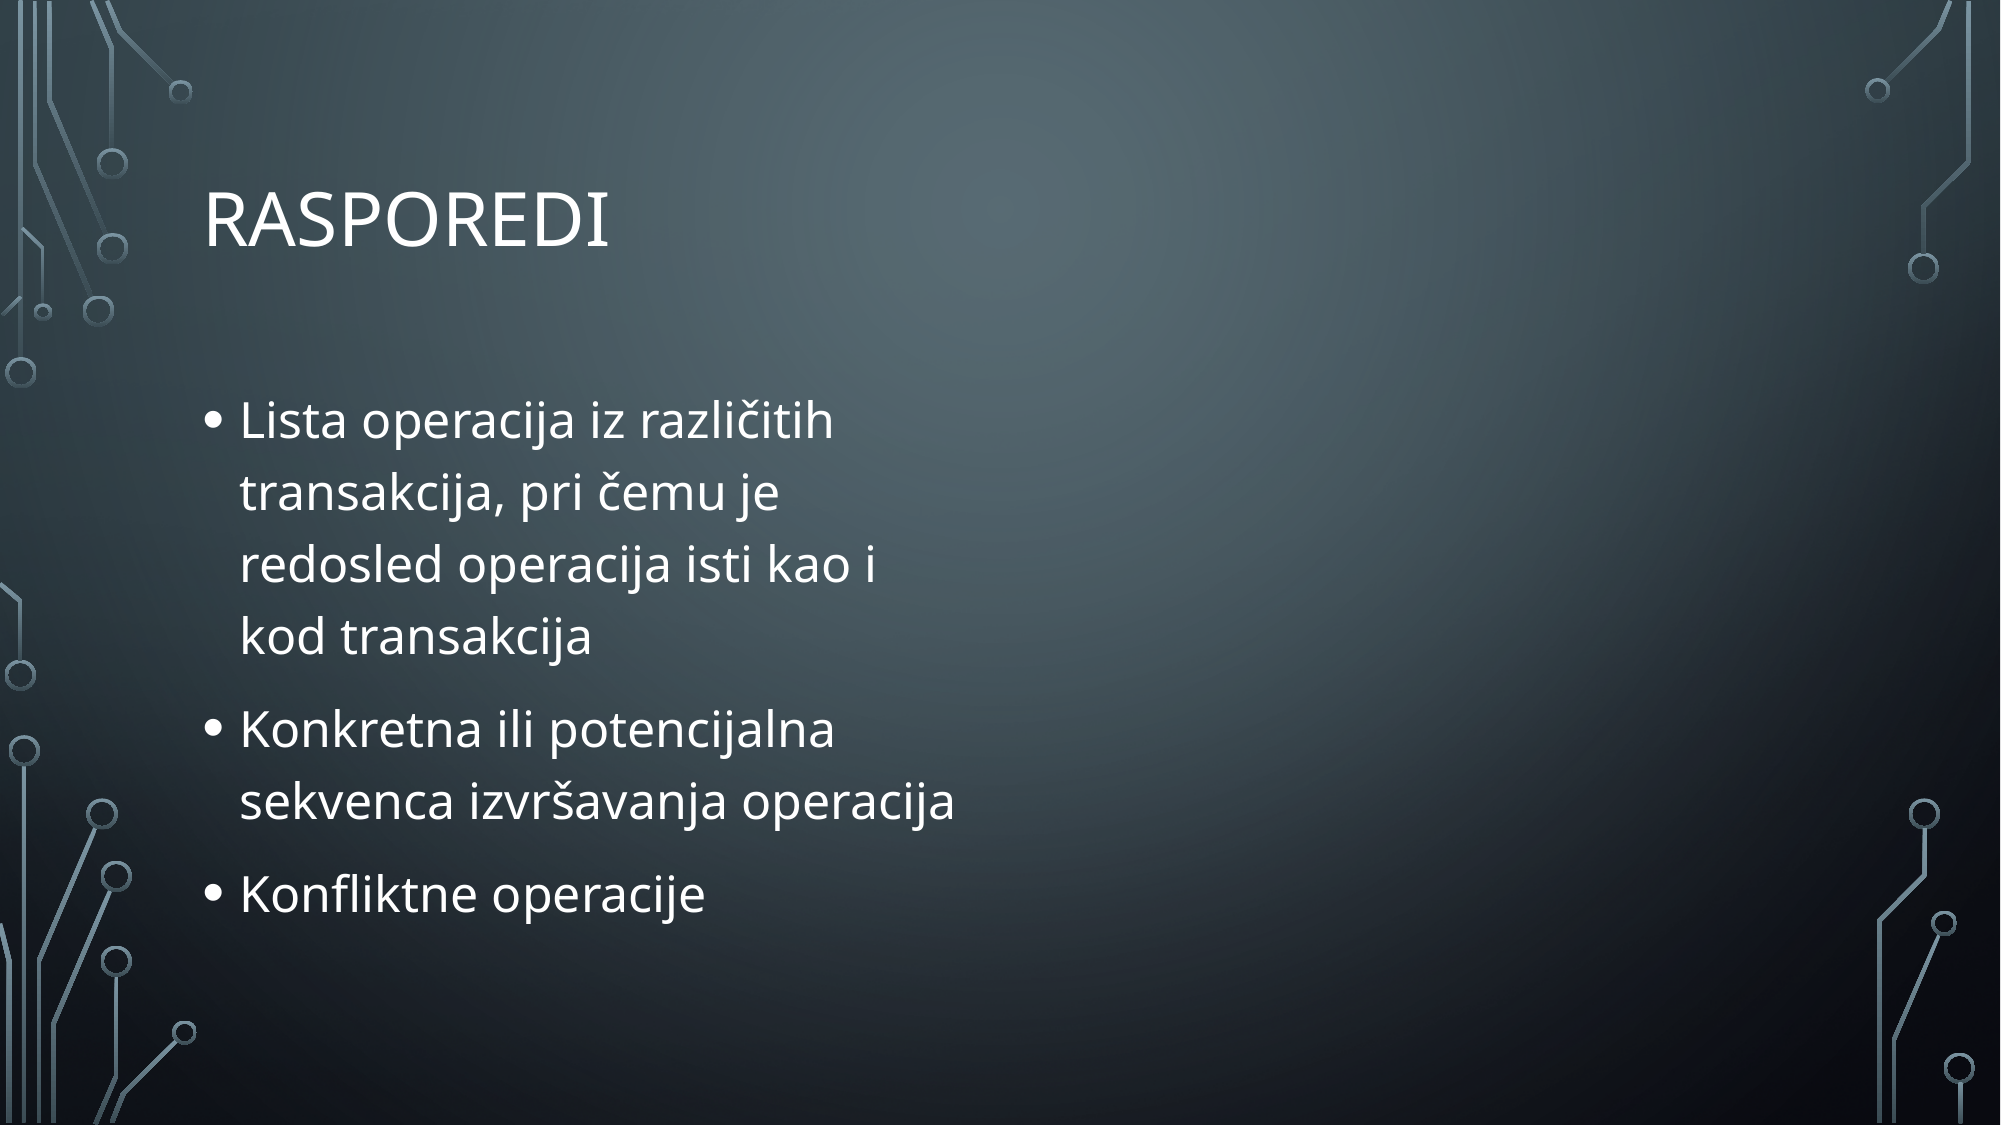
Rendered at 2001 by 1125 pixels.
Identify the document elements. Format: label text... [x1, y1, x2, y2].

list Lista operacija iz različitih transakcija, pri čemu je redosled operacija isti kao i kod transakcija Konkretna ili potencijalna sekvenca izvršavanja operacija Konfliktne operacije [187, 369, 988, 950]
title Rasporedi [187, 101, 1813, 344]
